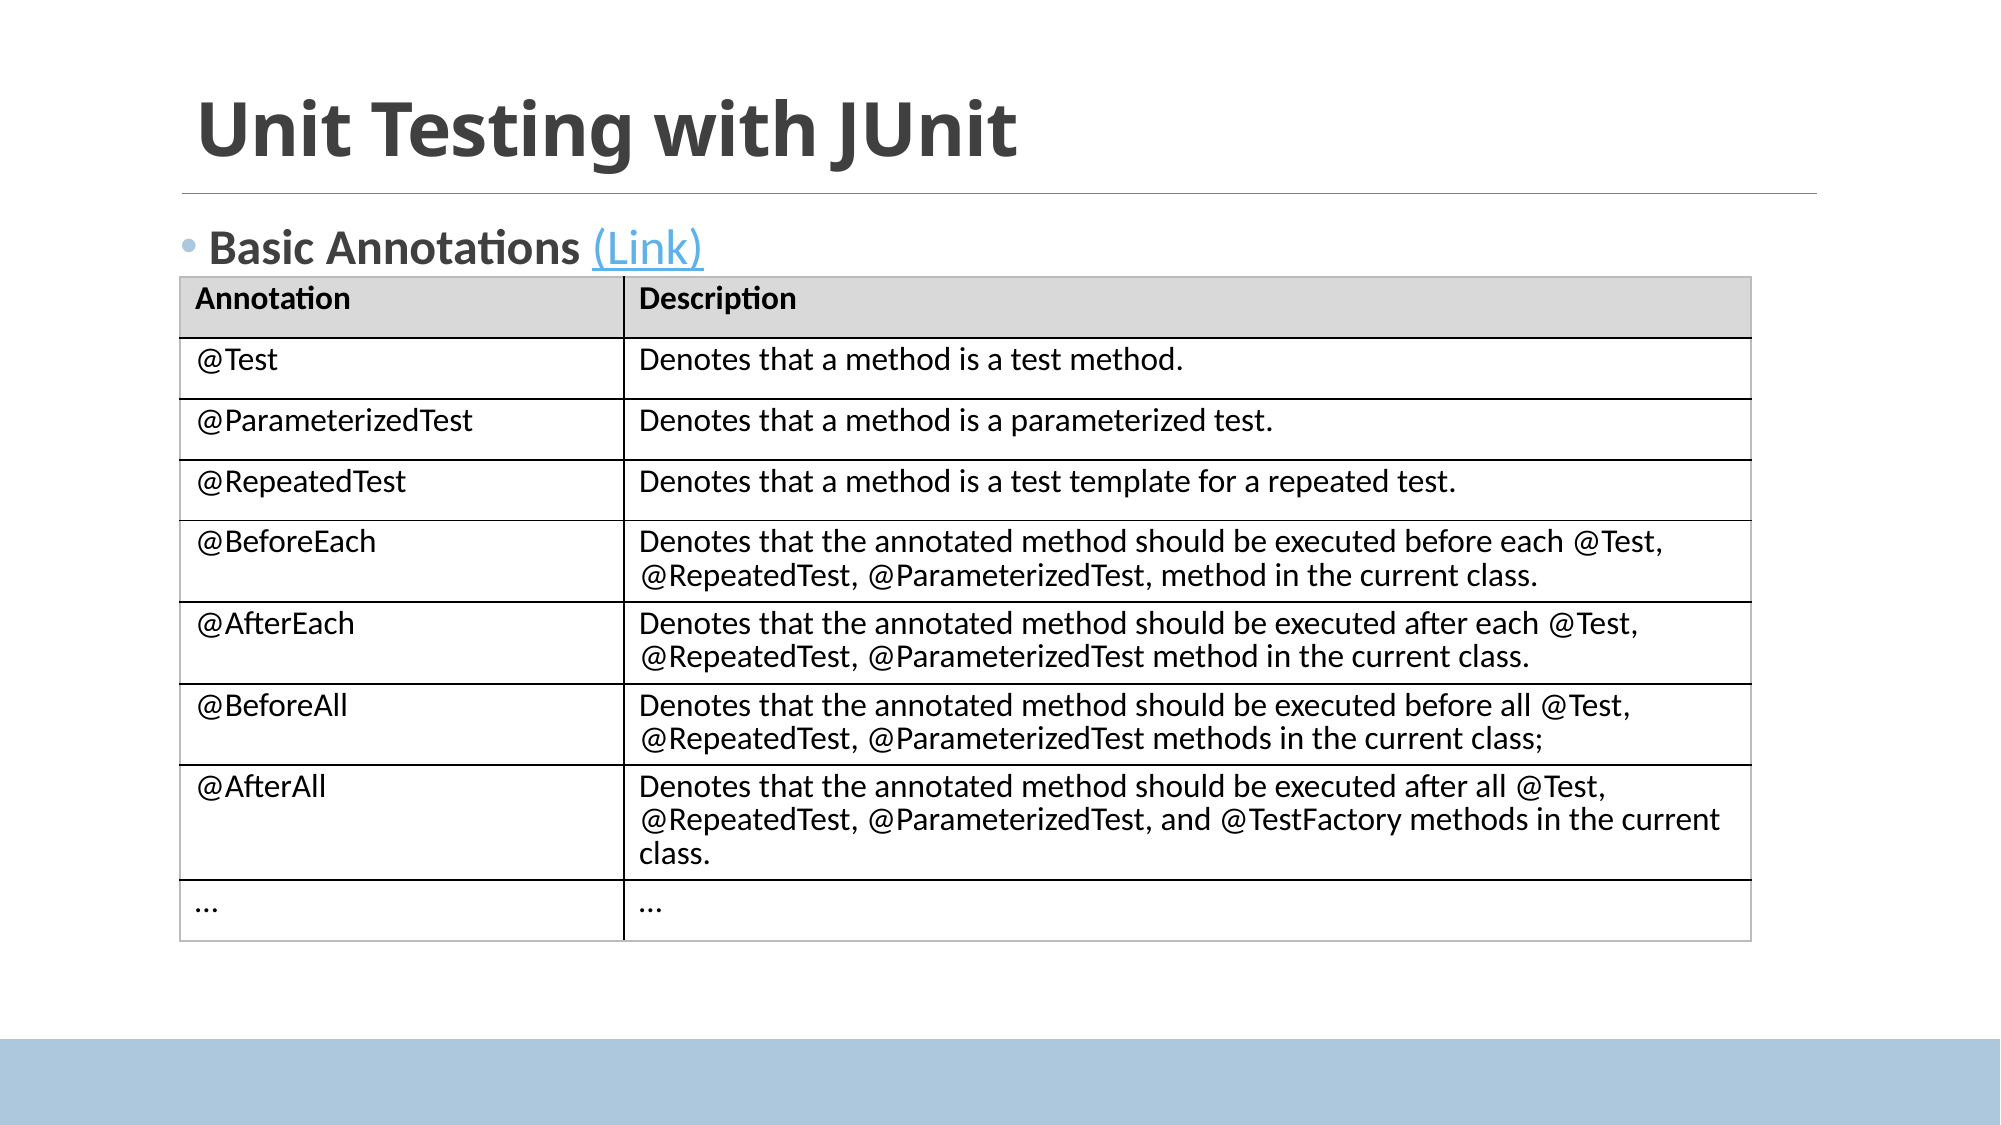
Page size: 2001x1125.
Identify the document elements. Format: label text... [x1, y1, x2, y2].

table_cell … [625, 881, 1750, 940]
table_cell Denotes that a method is a test method. [625, 339, 1750, 398]
table_cell Denotes that a method is a test template for a repeated test. [625, 461, 1750, 520]
table_cell Denotes that the annotated method should be executed after all @Test, @RepeatedTest, @ParameterizedTest, and @TestFactory methods in the current class. [625, 766, 1750, 879]
title Unit Testing with JUnit [180, 63, 1830, 179]
table_cell Denotes that the annotated method should be executed before all @Test, @RepeatedTest, @ParameterizedTest methods in the current class; [625, 685, 1750, 764]
table_header Annotation [181, 278, 623, 337]
table_cell @AfterAll [181, 766, 623, 879]
table_cell @BeforeAll [181, 685, 623, 764]
table_cell @Test [181, 339, 623, 398]
table_cell @RepeatedTest [181, 461, 623, 520]
table_cell … [181, 881, 623, 940]
table_cell Denotes that a method is a parameterized test. [625, 400, 1750, 459]
table_cell @BeforeEach [181, 521, 623, 601]
table_cell Denotes that the annotated method should be executed after each @Test, @RepeatedTest, @ParameterizedTest method in the current class. [625, 603, 1750, 683]
table_cell @AfterEach [181, 603, 623, 683]
table_header Description [625, 278, 1750, 337]
table_cell @ParameterizedTest [181, 400, 623, 459]
table_cell Denotes that the annotated method should be executed before each @Test, @RepeatedTest, @ParameterizedTest, method in the current class. [625, 521, 1750, 601]
list Basic Annotations (Link) [180, 213, 1988, 1020]
